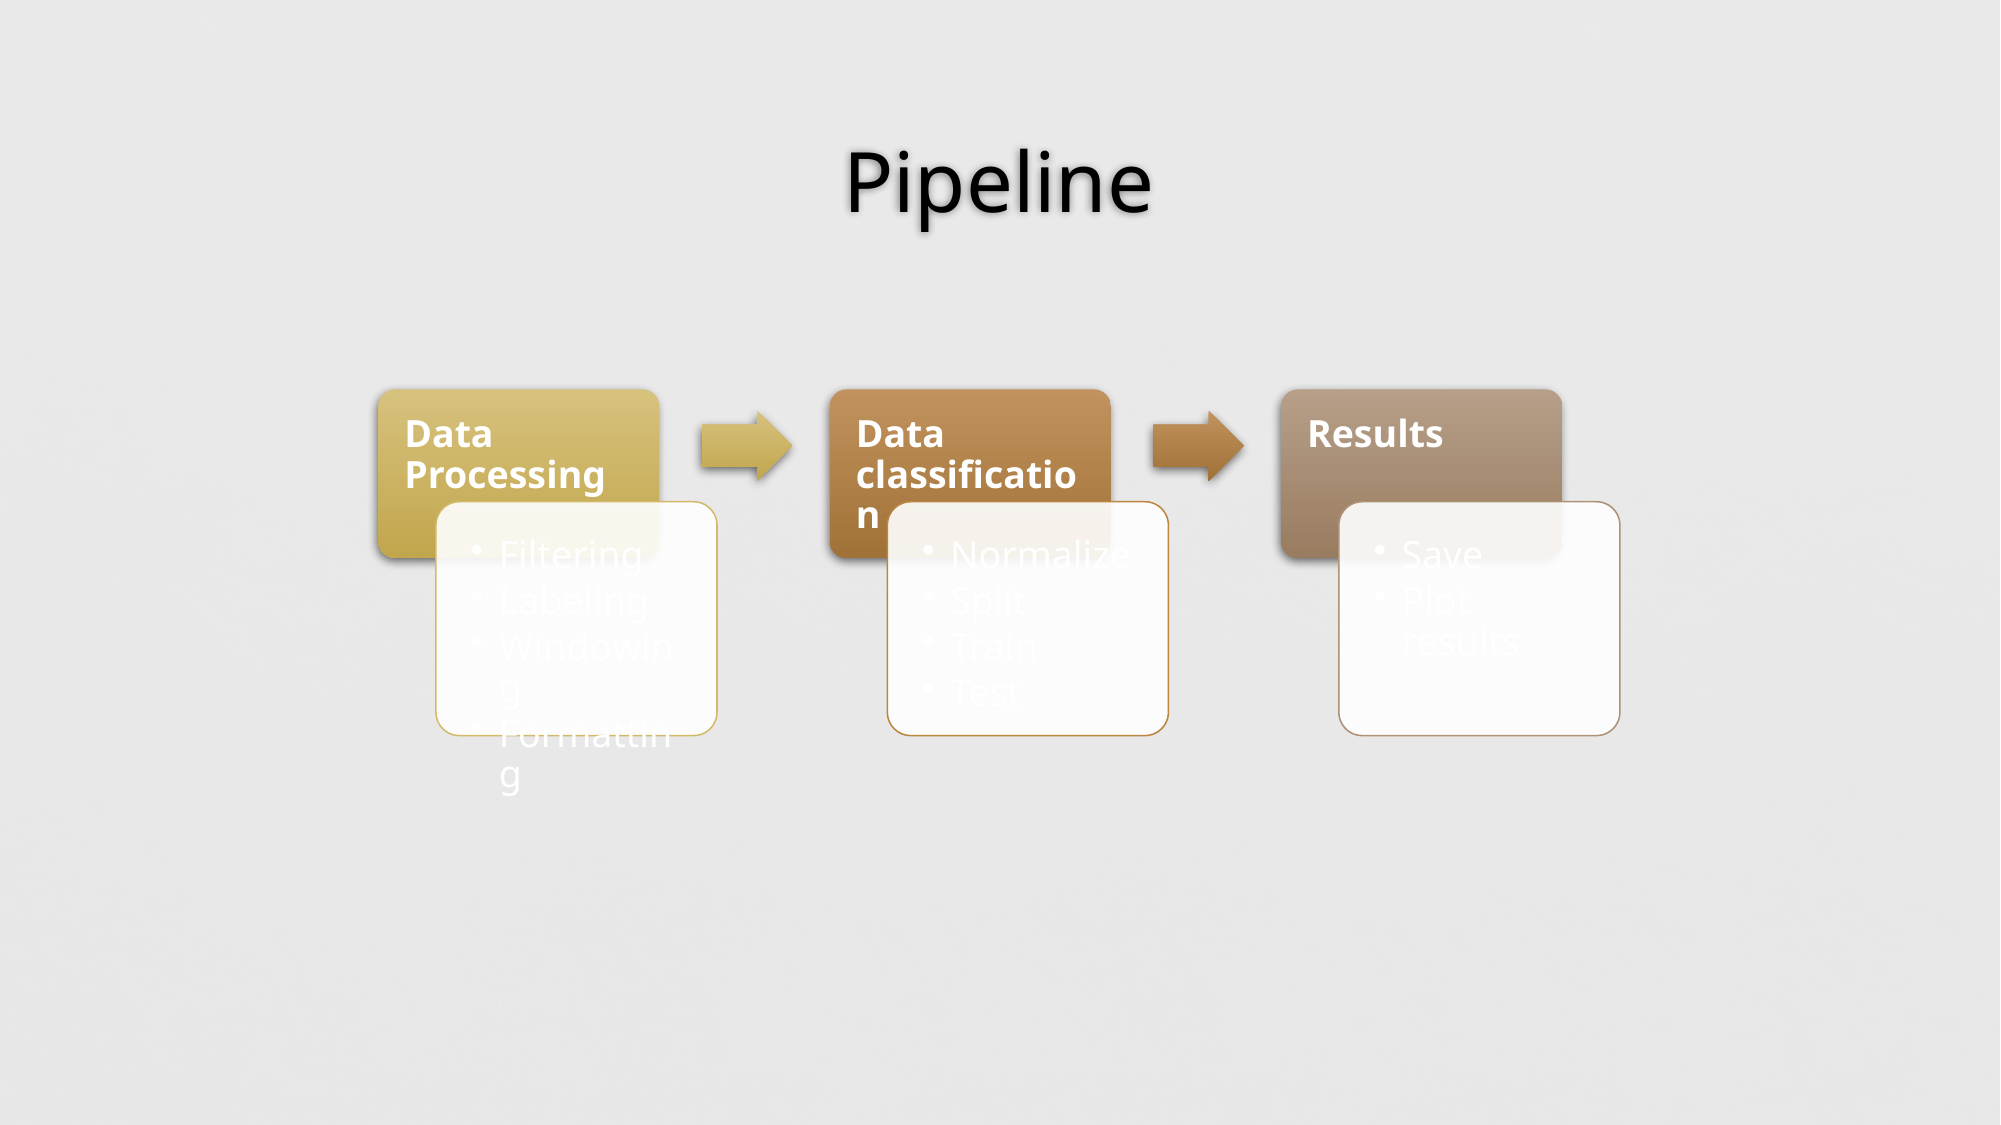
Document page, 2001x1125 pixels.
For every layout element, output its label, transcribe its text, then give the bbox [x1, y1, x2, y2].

title Pipeline [149, 99, 1849, 260]
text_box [377, 188, 1621, 937]
